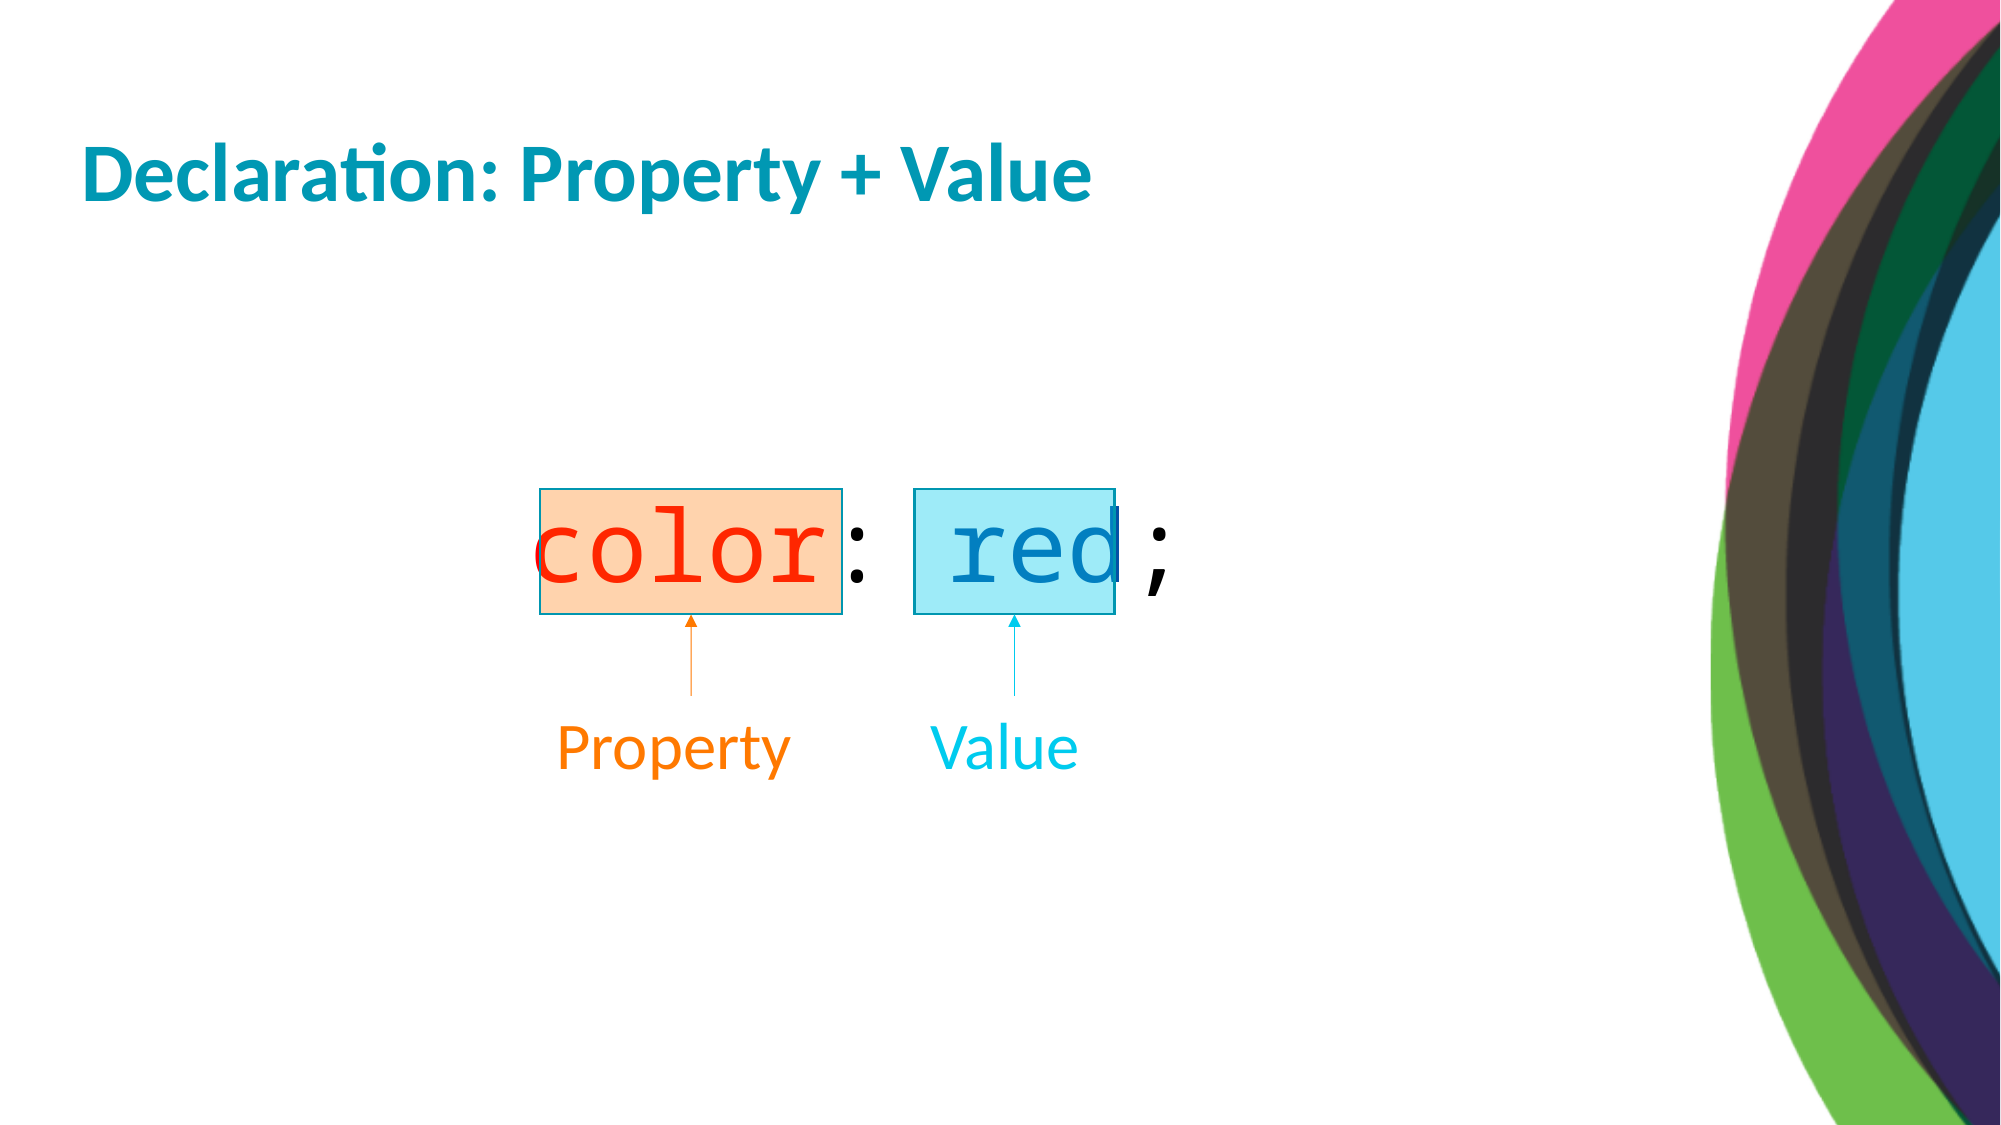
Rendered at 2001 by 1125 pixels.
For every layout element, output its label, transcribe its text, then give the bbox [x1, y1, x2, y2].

text_box [539, 488, 843, 615]
text_box Property [541, 695, 808, 791]
picture [1711, 0, 2001, 1125]
list Declaration: Property + Value [66, 121, 1650, 260]
list color: red; [66, 488, 1650, 1065]
text_box Value [915, 695, 1095, 791]
text_box [913, 488, 1116, 615]
